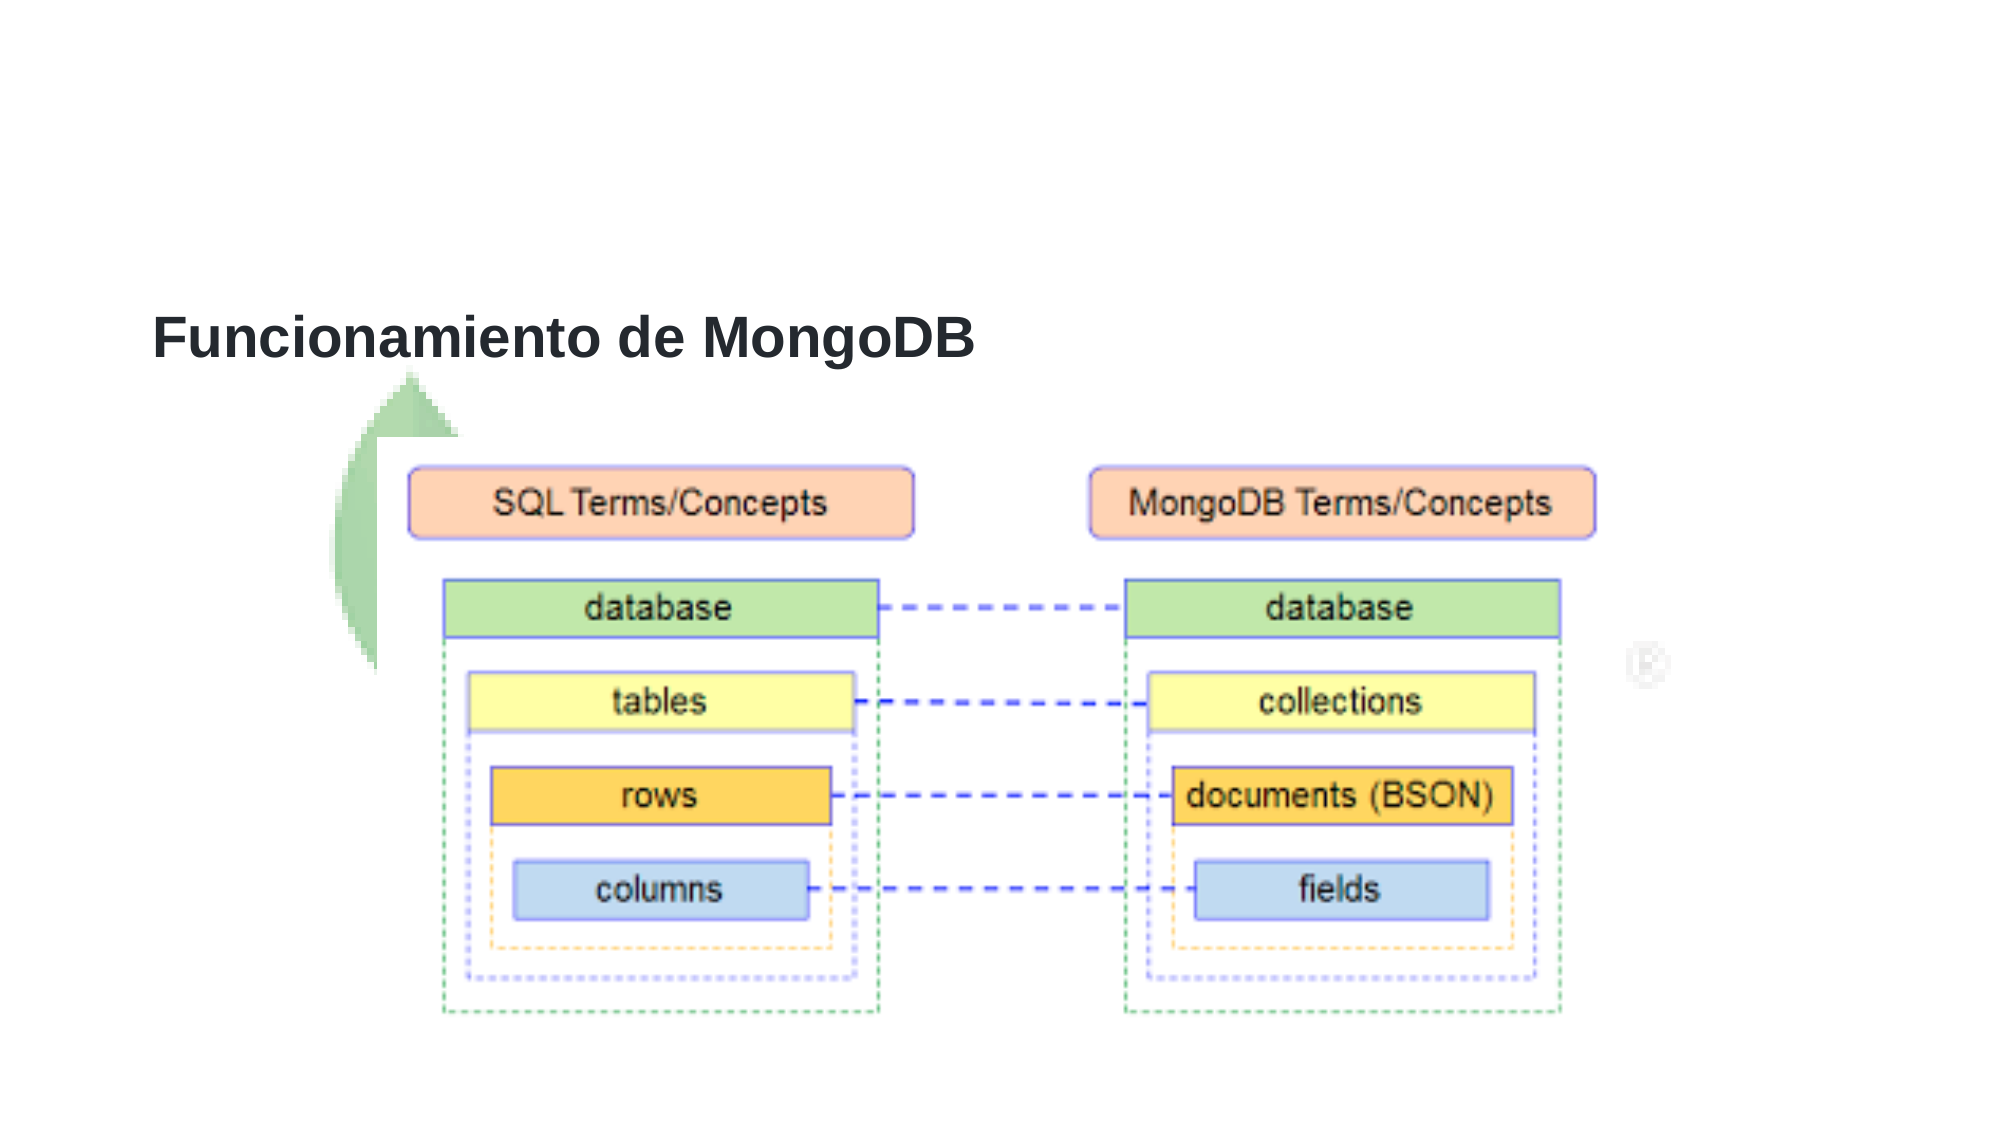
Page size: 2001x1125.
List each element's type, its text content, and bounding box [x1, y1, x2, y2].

list Funcionamiento de MongoDB [137, 299, 1863, 1014]
picture [377, 437, 1623, 1066]
